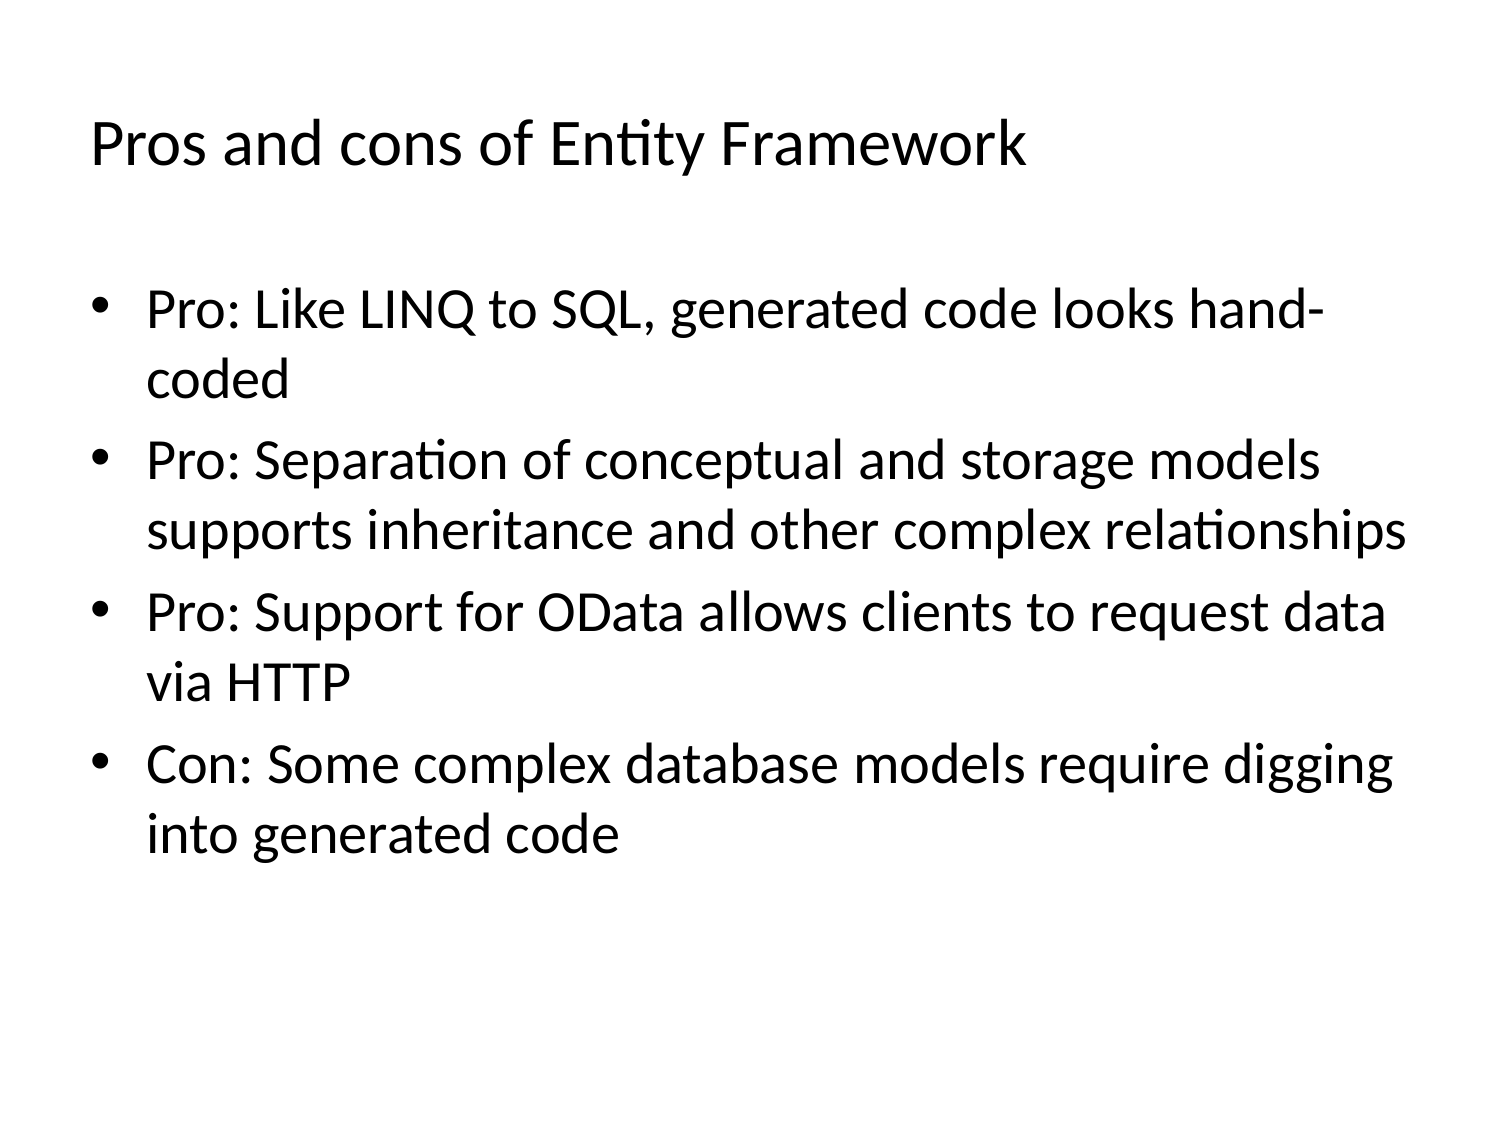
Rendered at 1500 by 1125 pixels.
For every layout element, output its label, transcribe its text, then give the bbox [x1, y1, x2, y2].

title Pros and cons of Entity Framework [75, 45, 1425, 233]
list Pro: Like LINQ to SQL, generated code looks hand-coded Pro: Separation of conceptual and storage models supports inheritance and other complex relationships Pro: Support for OData allows clients to request data via HTTP Con: Some complex database models require digging into generated code [75, 262, 1425, 1005]
